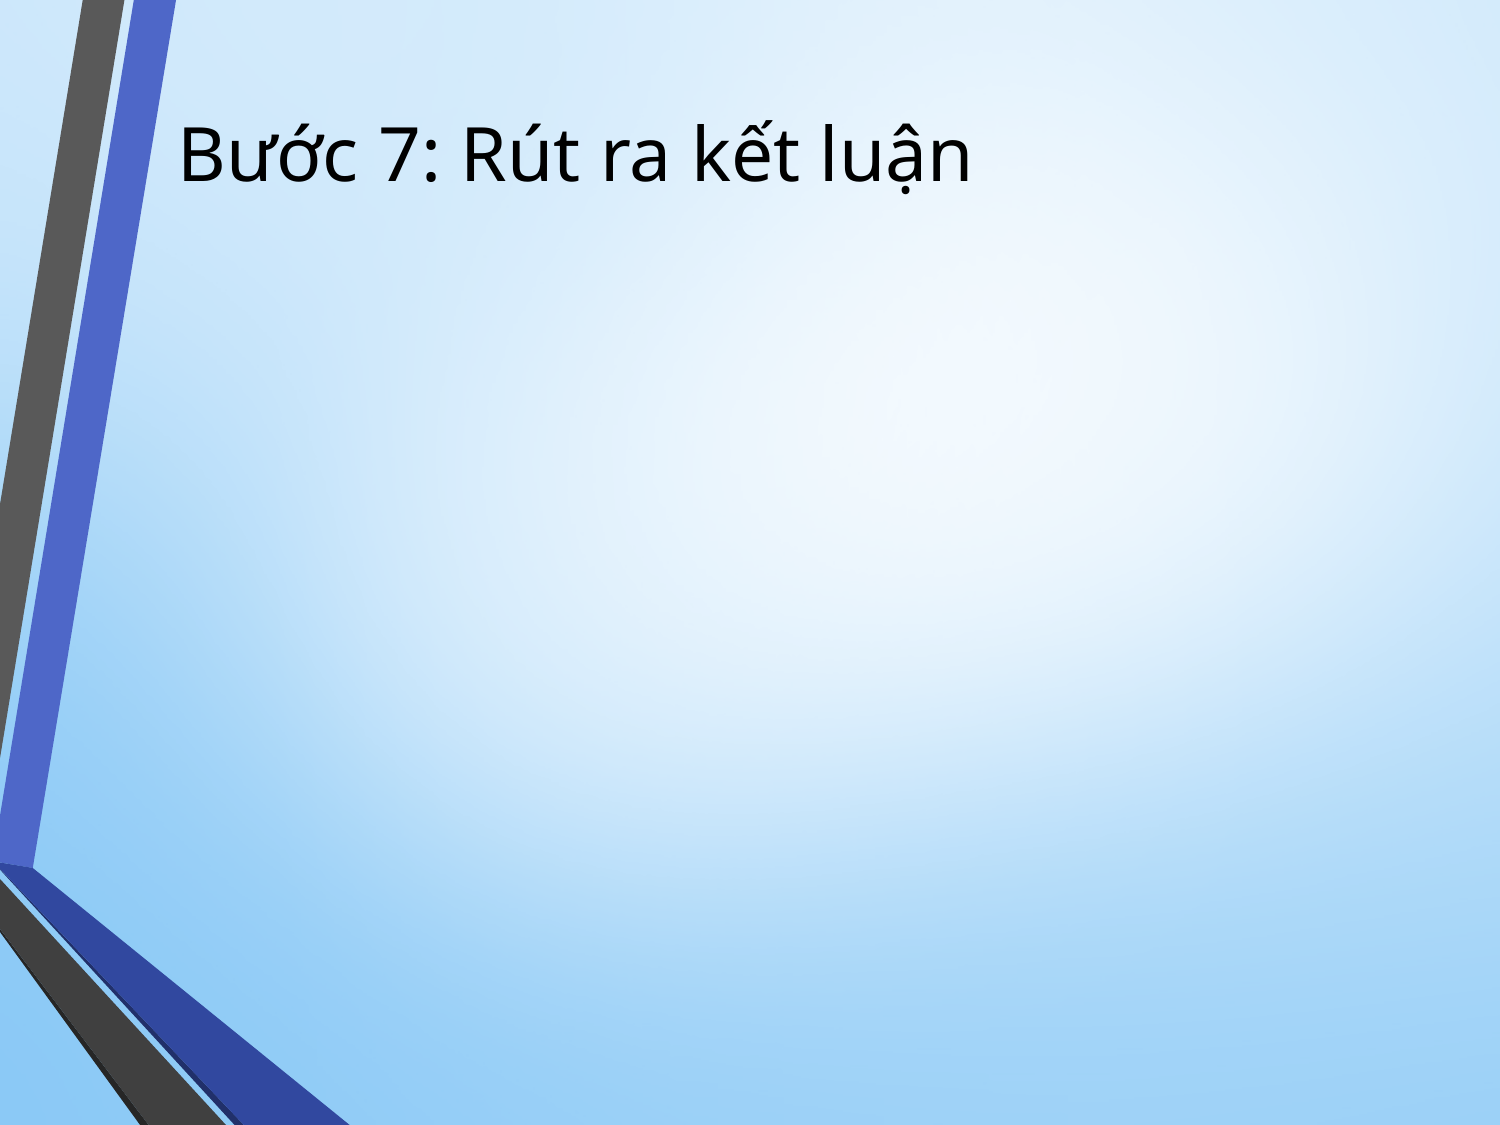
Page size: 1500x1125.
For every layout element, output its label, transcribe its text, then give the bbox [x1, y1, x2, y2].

title Bước 7: Rút ra kết luận [162, 62, 1262, 204]
